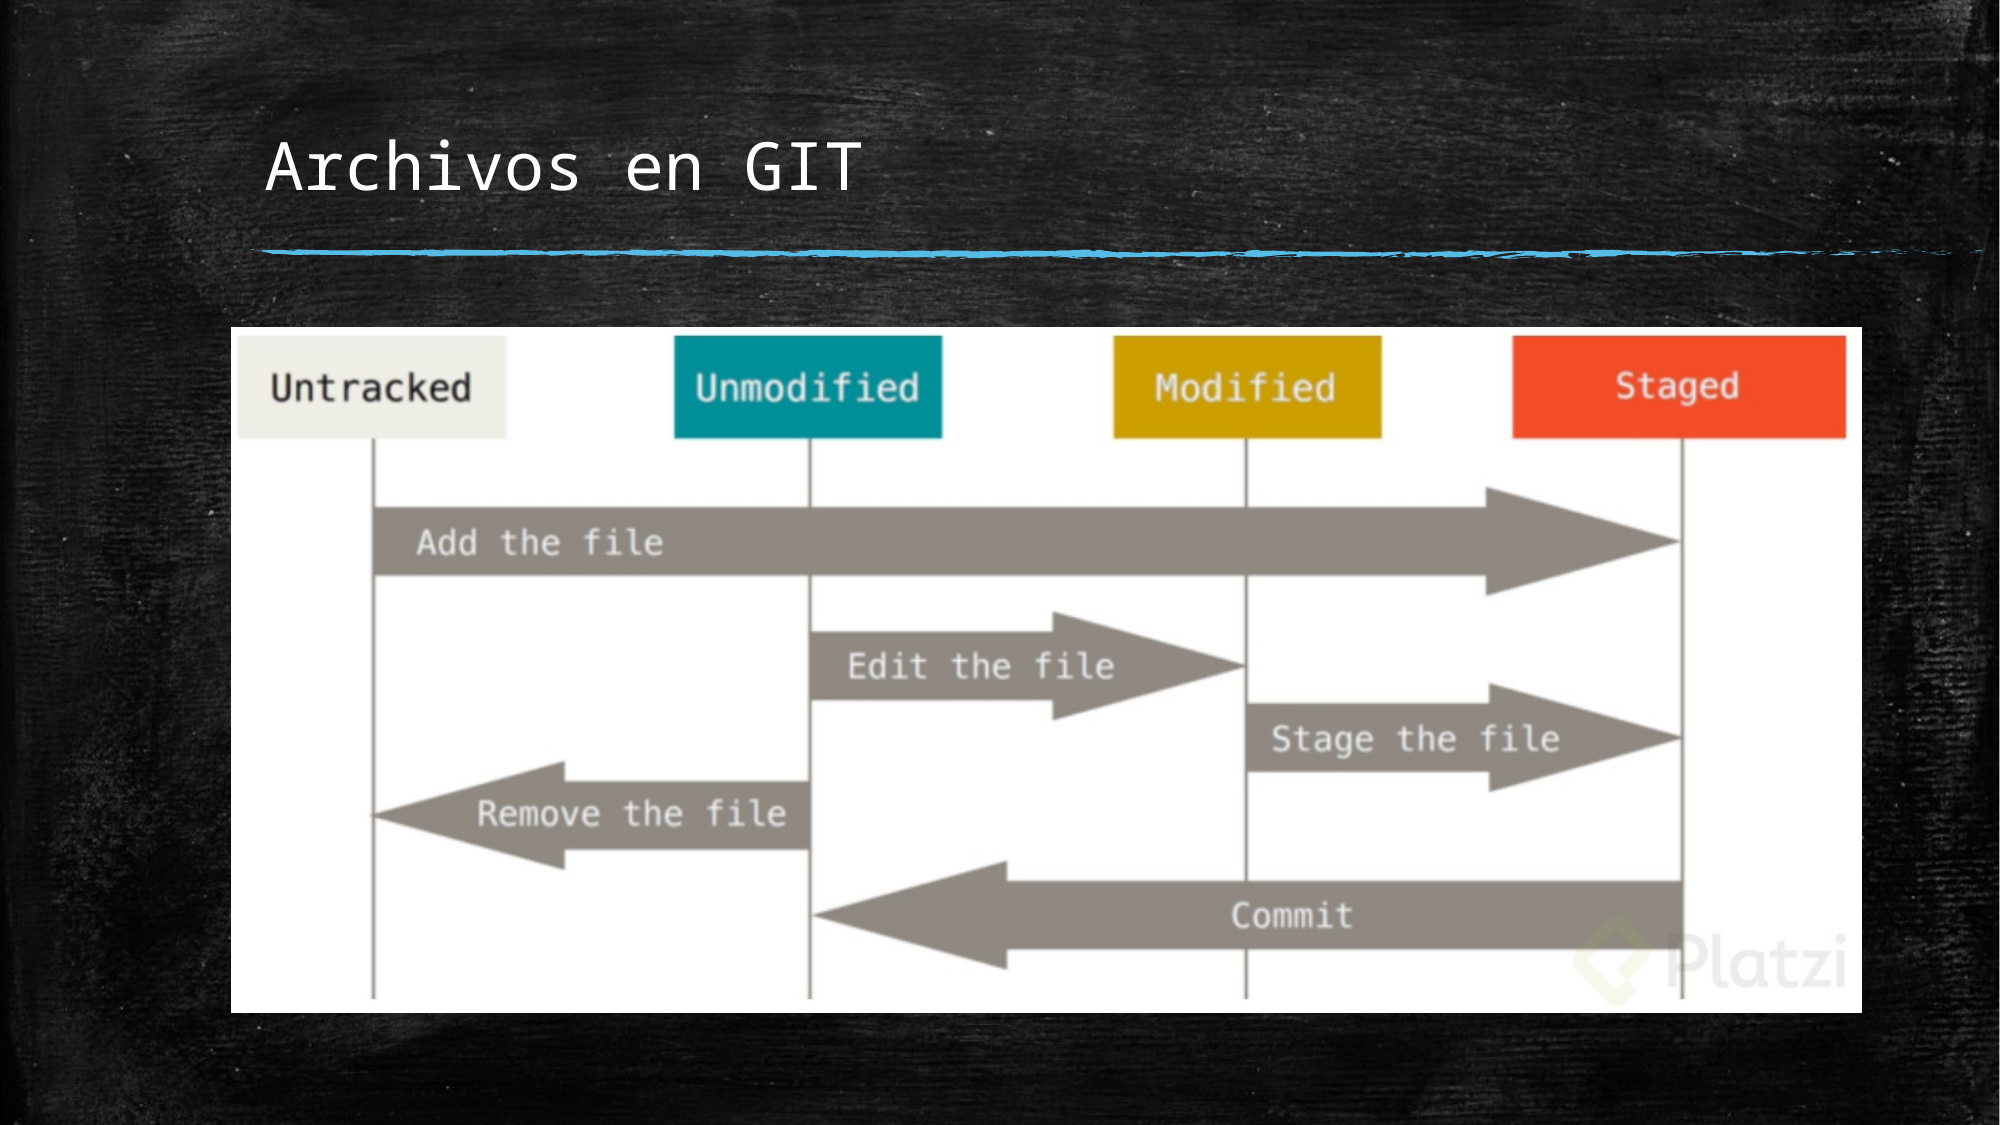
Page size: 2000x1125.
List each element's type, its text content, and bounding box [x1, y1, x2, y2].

title Archivos en GIT [249, 45, 1750, 213]
picture [231, 327, 1862, 1013]
